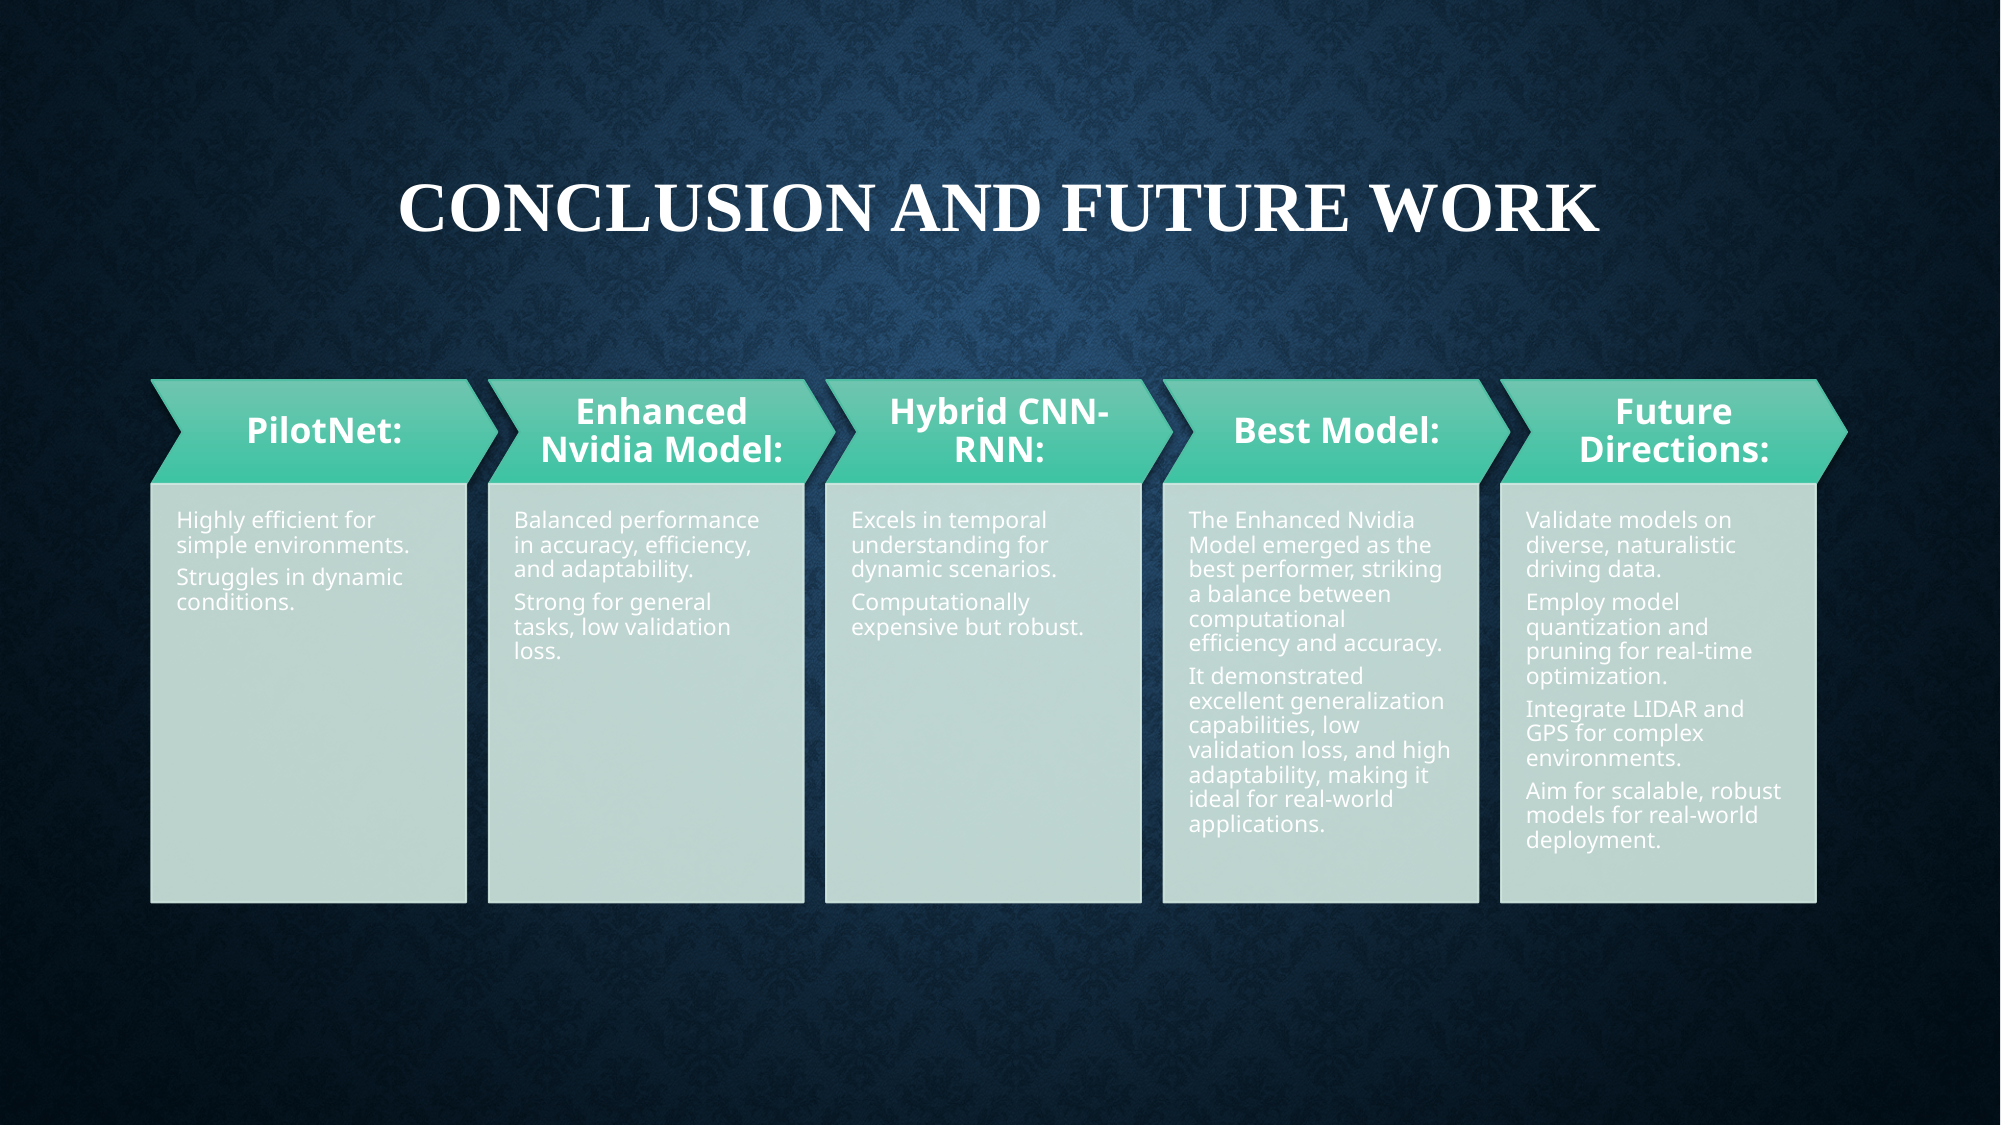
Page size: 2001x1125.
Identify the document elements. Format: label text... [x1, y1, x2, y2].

title Conclusion and Future Work [149, 99, 1849, 318]
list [149, 369, 1849, 913]
